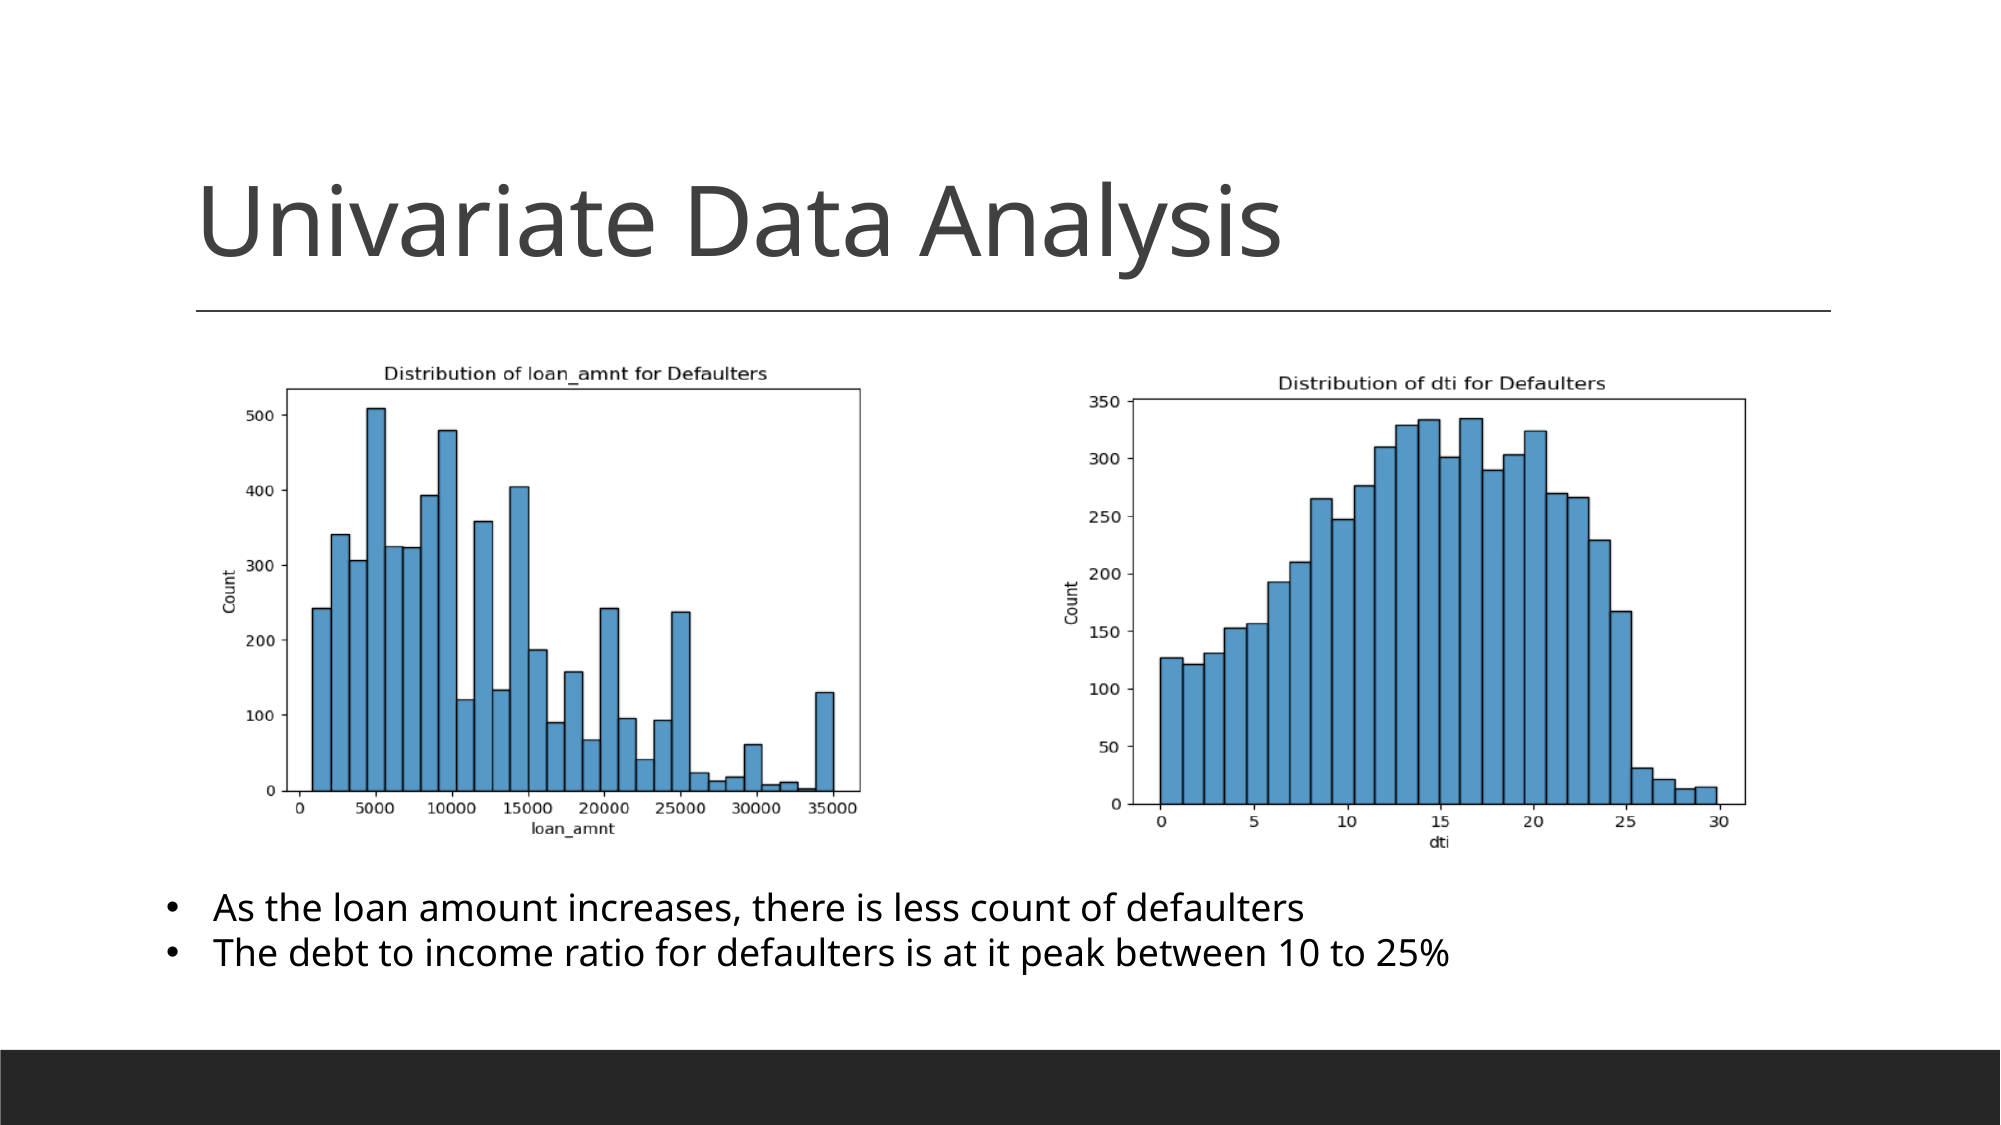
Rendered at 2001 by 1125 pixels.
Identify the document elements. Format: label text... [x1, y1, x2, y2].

picture [197, 359, 874, 841]
text_box As the loan amount increases, there is less count of defaulters The debt to income ratio for defaulters is at it peak between 10 to 25% [151, 876, 1859, 982]
title Univariate Data Analysis [180, 47, 1830, 285]
picture [1054, 360, 1762, 853]
